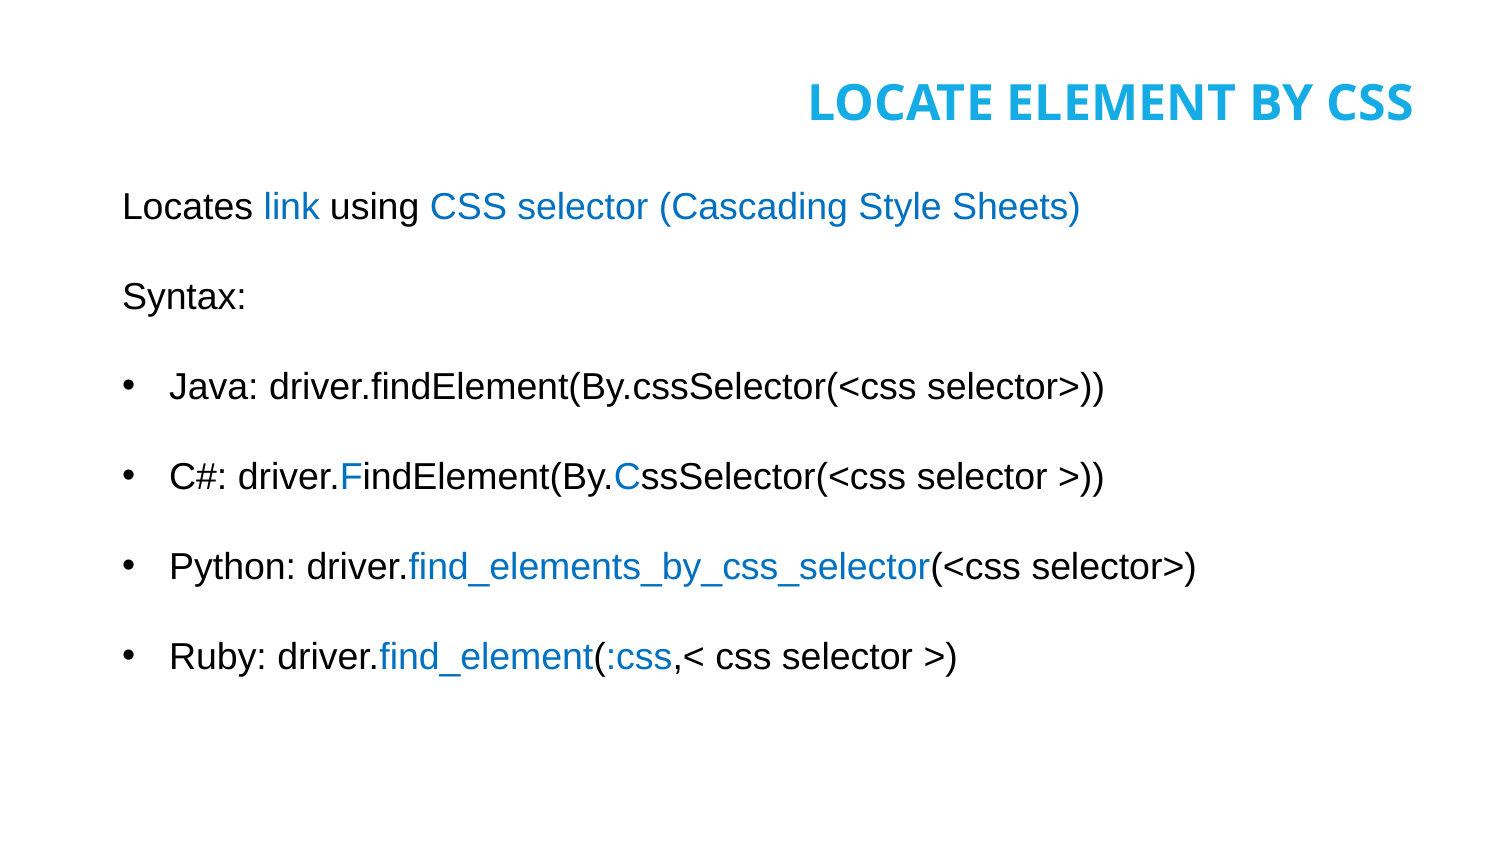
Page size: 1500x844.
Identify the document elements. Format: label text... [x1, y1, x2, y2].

text_box Locates link using CSS selector (Cascading Style Sheets) Syntax: Java: driver.findElement(By.cssSelector(<css selector>)) C#: driver.FindElement(By.CssSelector(<css selector >)) Python: driver.find_elements_by_css_selector(<css selector>) Ruby: driver.find_element(:css,< css selector >) [107, 174, 1439, 844]
title LOCATE ELEMENT BY CSS [107, 33, 1425, 174]
